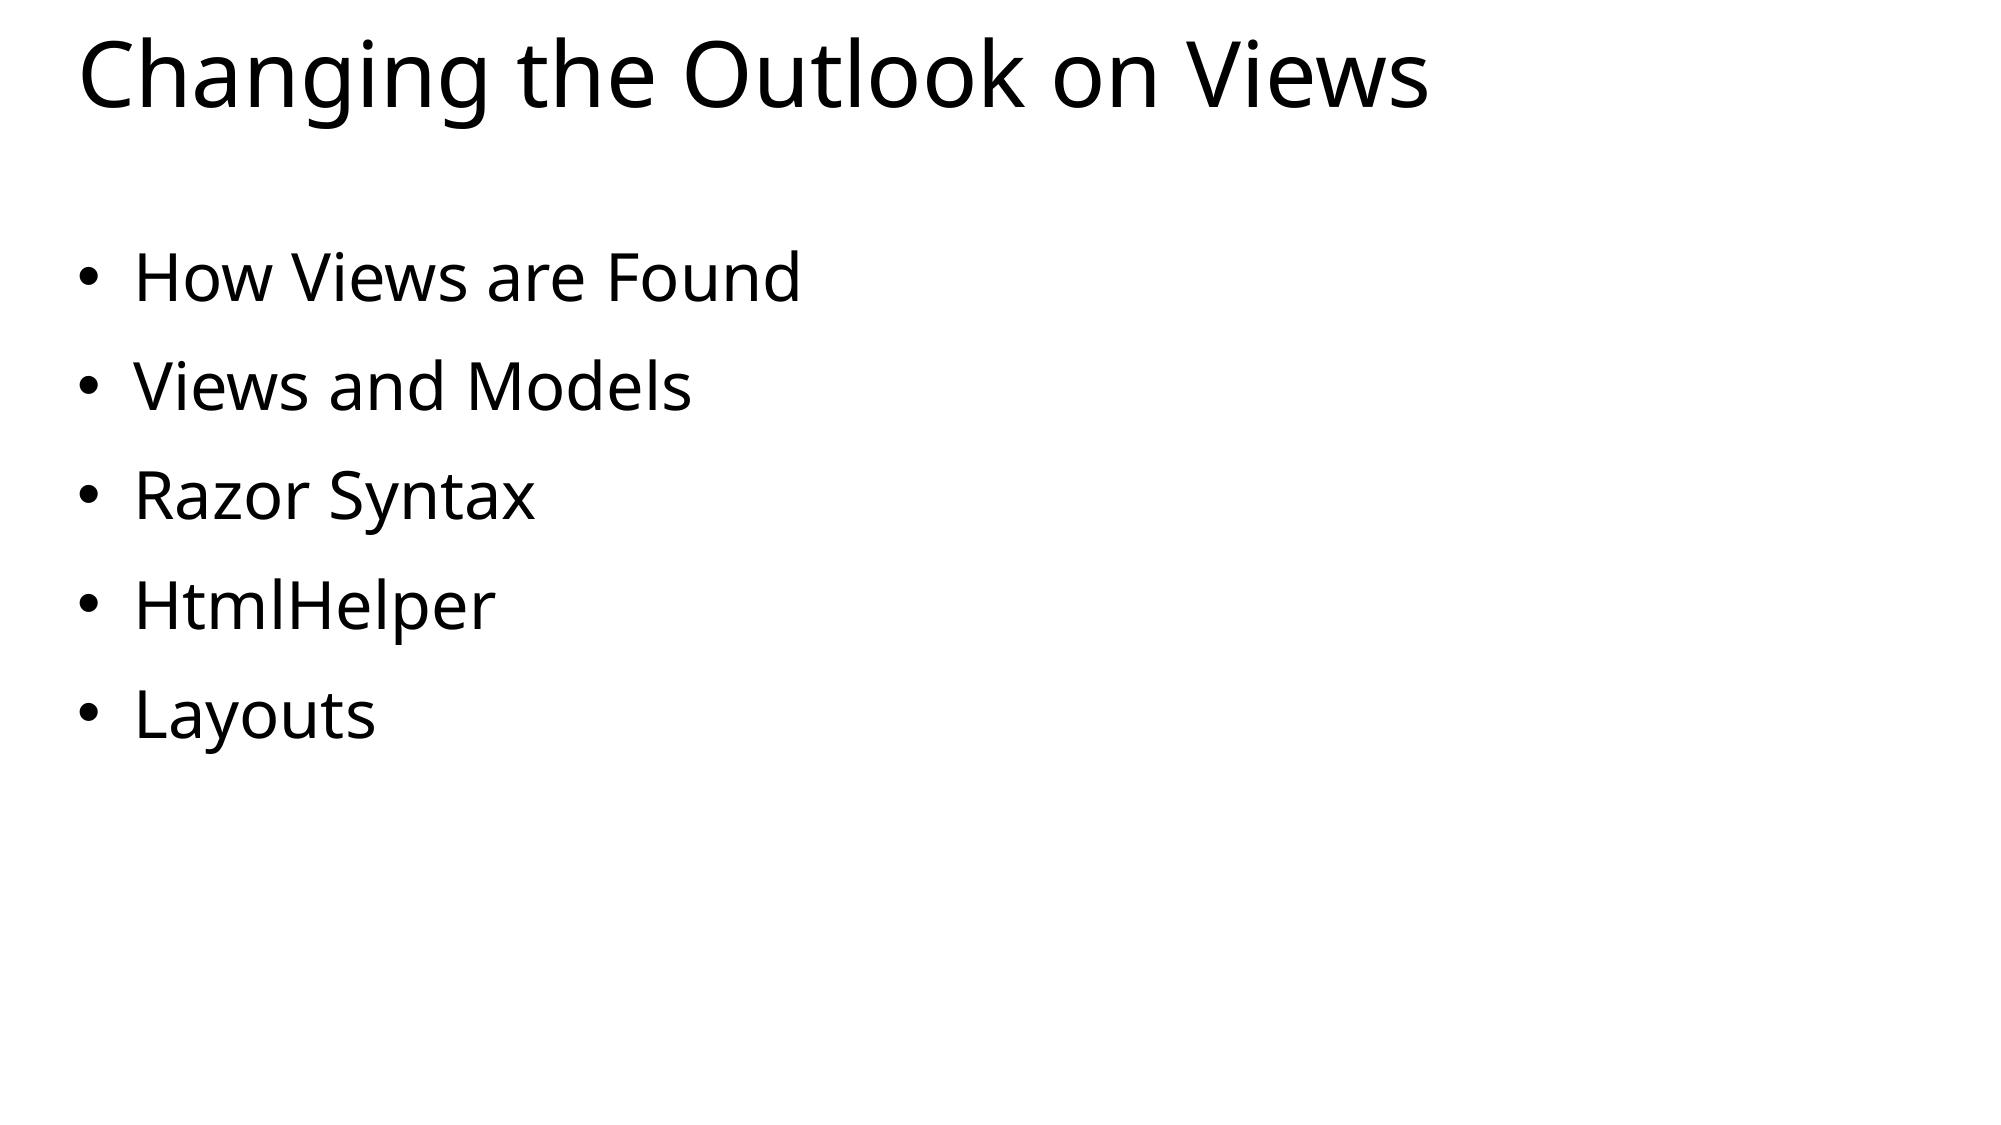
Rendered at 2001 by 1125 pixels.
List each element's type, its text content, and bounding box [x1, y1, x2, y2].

title Changing the Outlook on Views [62, 29, 1953, 205]
list How Views are Found Views and Models Razor Syntax HtmlHelper Layouts [62, 227, 1953, 1096]
